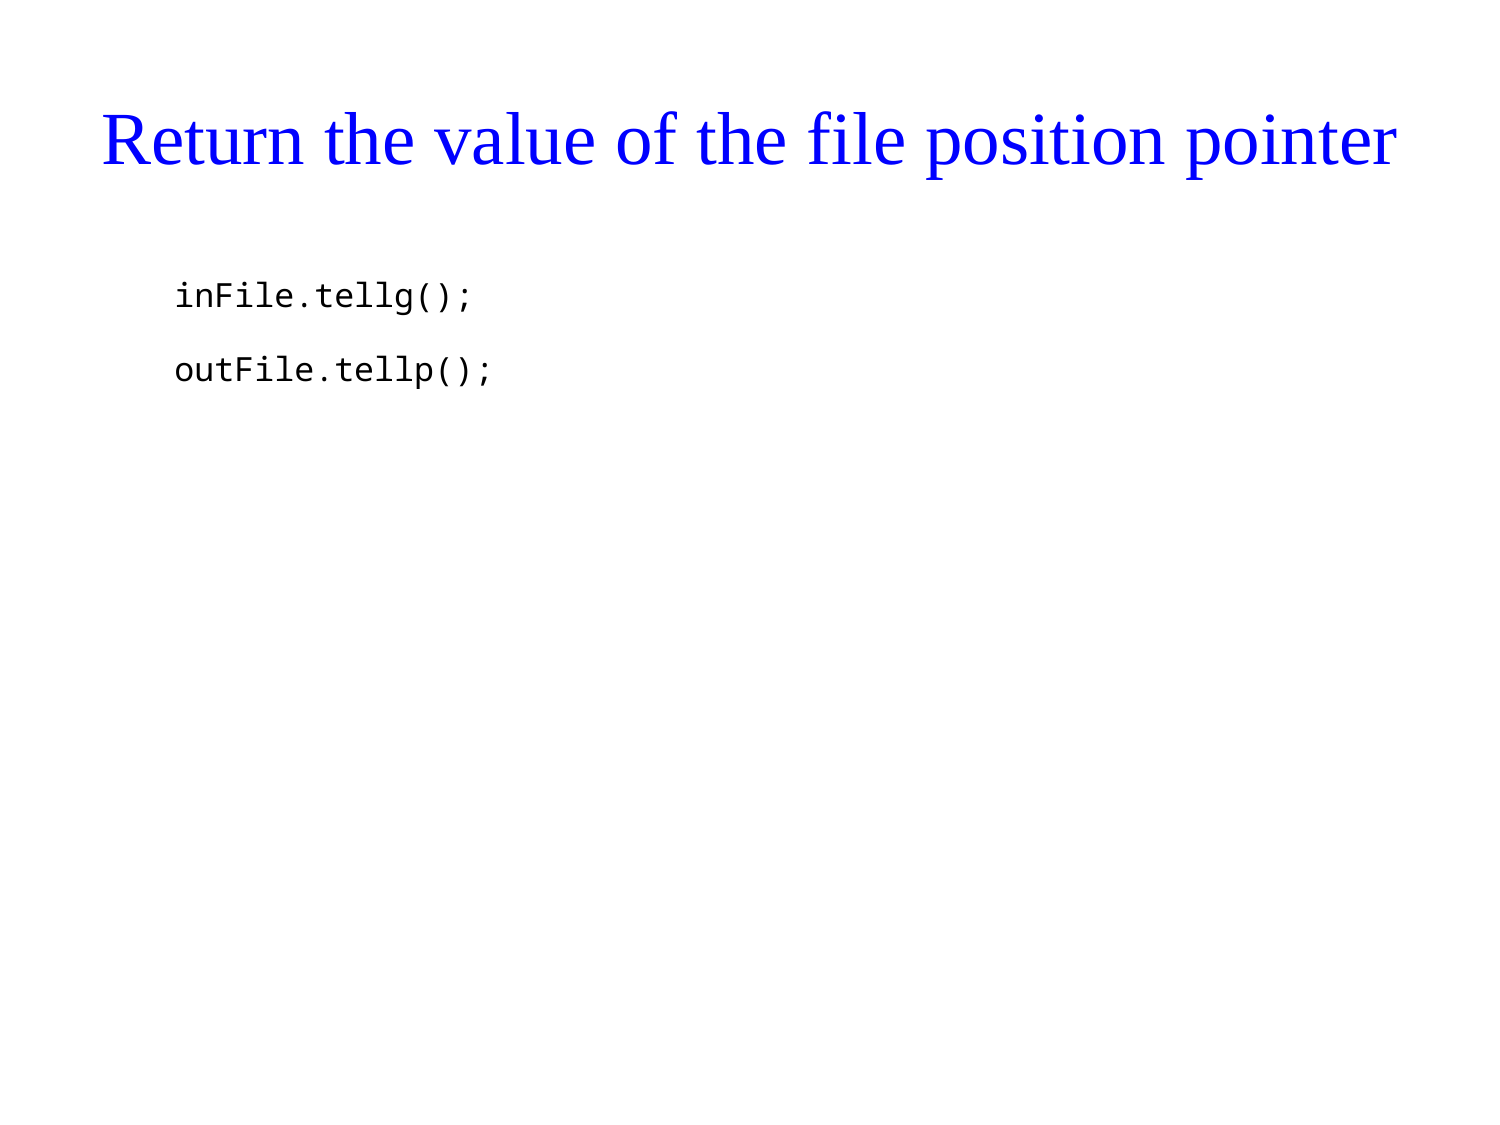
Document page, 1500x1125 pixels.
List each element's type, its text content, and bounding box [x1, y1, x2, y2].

list inFile.tellg(); outFile.tellp(); [159, 266, 1341, 416]
title Return the value of the file position pointer [40, 30, 1459, 238]
